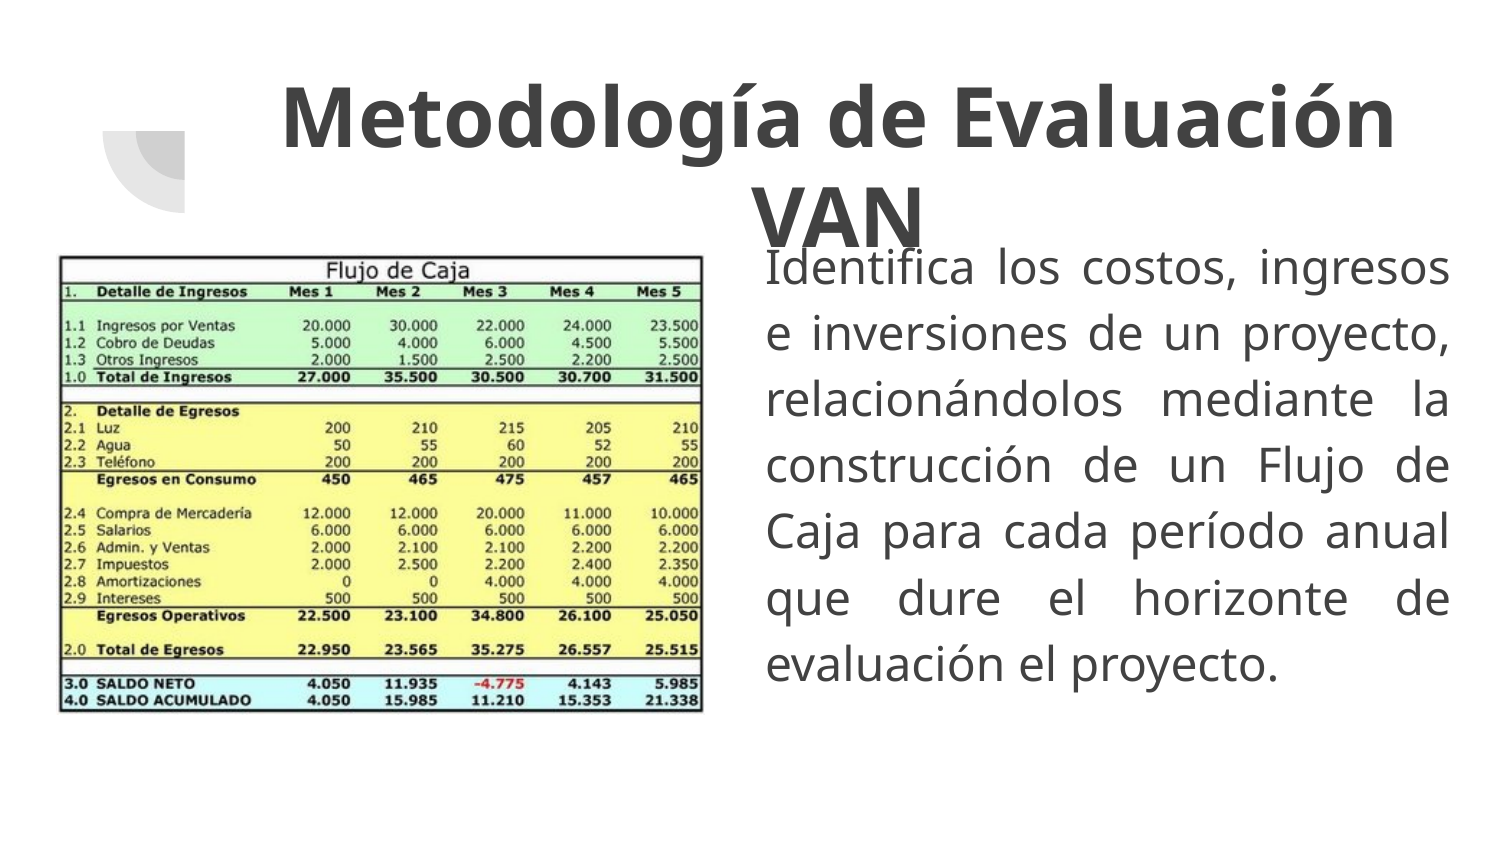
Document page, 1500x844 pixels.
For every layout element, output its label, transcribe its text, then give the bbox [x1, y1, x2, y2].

list Identifica los costos, ingresos e inversiones de un proyecto, relacionándolos mediante la construcción de un Flujo de Caja para cada período anual que dure el horizonte de evaluación el proyecto. [750, 213, 1467, 631]
title Metodología de Evaluación VAN [221, 49, 1459, 214]
picture [55, 253, 705, 715]
